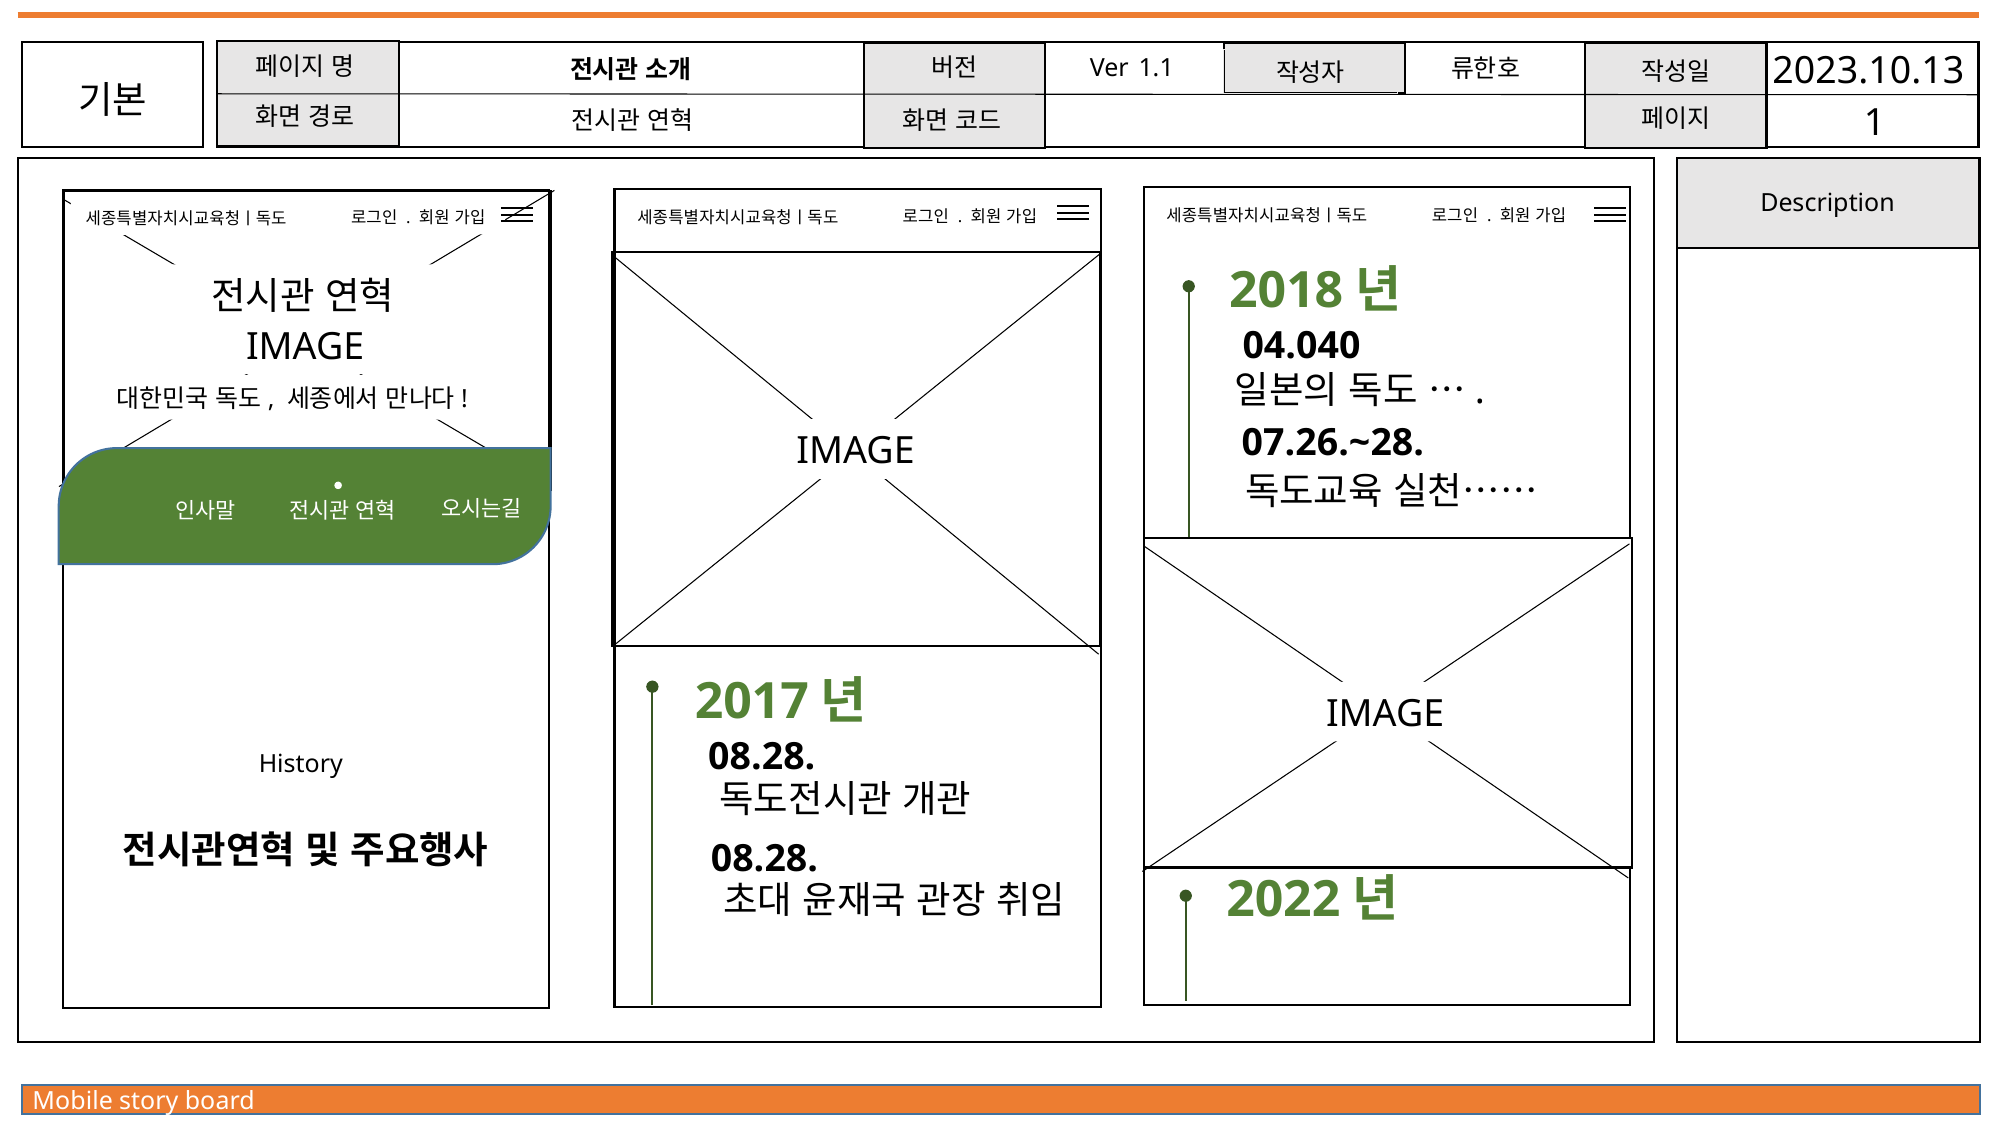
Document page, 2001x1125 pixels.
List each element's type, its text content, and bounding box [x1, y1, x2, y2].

text_box 세종특별자치시교육청ㅣ독도 [1151, 197, 1433, 233]
text_box 07.26.~28. [1226, 410, 1446, 471]
text_box [498, 1084, 1981, 1115]
text_box [863, 95, 1046, 149]
text_box 로그인 . 회원 가입 [1400, 197, 1586, 232]
text_box [57, 487, 548, 566]
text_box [59, 190, 555, 487]
text_box Mobile story board [17, 1077, 498, 1122]
text_box 세종특별자치시교육청ㅣ독도 [622, 199, 903, 235]
text_box 전시관연혁 및 주요행사 [74, 818, 537, 878]
text_box 류한호 [1334, 45, 1637, 90]
text_box 버전 [867, 44, 981, 89]
text_box Description [1698, 179, 1958, 225]
text_box 작성자 [1223, 49, 1398, 93]
text_box [1584, 42, 1717, 48]
text_box [1143, 879, 1631, 1006]
text_box [1046, 95, 1584, 148]
text_box 오시는길 [392, 487, 570, 529]
text_box [863, 42, 1046, 93]
text_box 독도전시관 개관 [653, 767, 1039, 828]
text_box [1143, 186, 1631, 537]
text_box History [87, 740, 514, 786]
text_box 2017년 [658, 661, 903, 736]
text_box 04.040 [1227, 313, 1447, 358]
text_box [1676, 157, 1980, 249]
text_box 전시관 연혁 [254, 489, 431, 530]
text_box [62, 529, 550, 1009]
text_box 작성일 [1589, 48, 1717, 93]
text_box [216, 95, 863, 148]
text_box [21, 41, 204, 148]
text_box 로그인 . 회원 가입 [871, 198, 1057, 234]
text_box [614, 256, 1099, 655]
text_box Ver 1.1 [981, 31, 1283, 92]
text_box 화면 코드 [865, 97, 1039, 143]
text_box [216, 40, 400, 147]
text_box 화면 경로 [218, 95, 392, 139]
text_box [1676, 157, 1981, 1043]
text_box 초대 윤재국 관장 취임 [654, 869, 1134, 929]
text_box 전시관 소개 [458, 46, 804, 92]
text_box 전시관 연혁 [459, 96, 805, 142]
text_box [400, 41, 981, 93]
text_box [62, 198, 550, 486]
text_box 페이지 [1589, 95, 1763, 140]
text_box 1 [1770, 95, 1979, 151]
text_box [1283, 41, 1717, 45]
text_box 08.28. [655, 826, 875, 869]
text_box 페이지 명 [218, 42, 392, 88]
text_box 2022년 [1189, 879, 1435, 935]
text_box 독도교육 실천…… [1230, 460, 1709, 520]
text_box 인사말 [134, 489, 277, 531]
text_box 일본의 독도 …. [1220, 358, 1607, 419]
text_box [1142, 537, 1632, 879]
text_box [1584, 96, 1768, 149]
text_box 08.28. [653, 724, 872, 767]
text_box [1283, 42, 1406, 49]
text_box [613, 188, 1102, 1008]
text_box 2023.10.13 [1717, 38, 2000, 99]
text_box [17, 157, 1655, 1043]
text_box 2018년 [1192, 249, 1438, 325]
text_box 기본 [25, 68, 200, 129]
